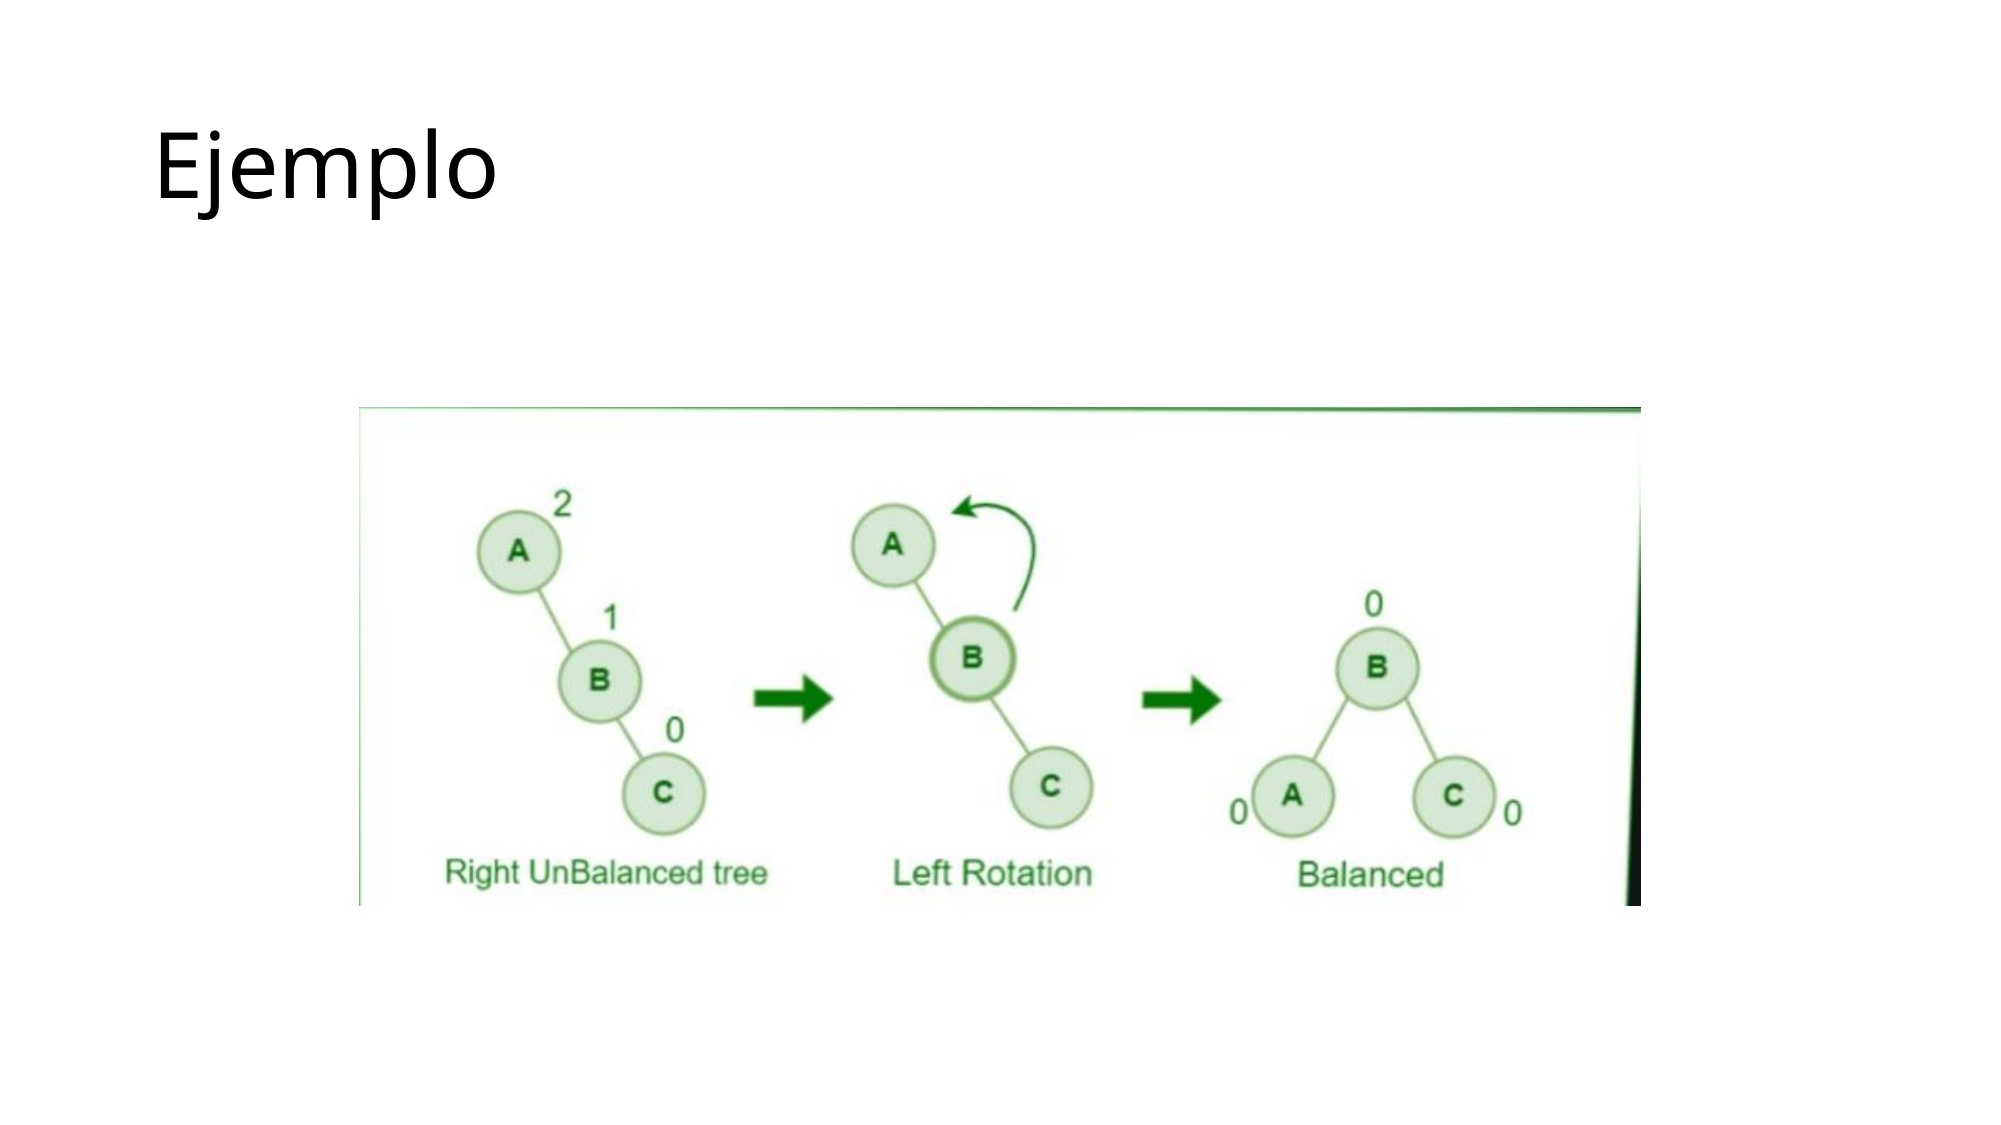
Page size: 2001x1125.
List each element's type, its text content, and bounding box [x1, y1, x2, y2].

title Ejemplo [137, 59, 1863, 278]
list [358, 406, 1642, 907]
